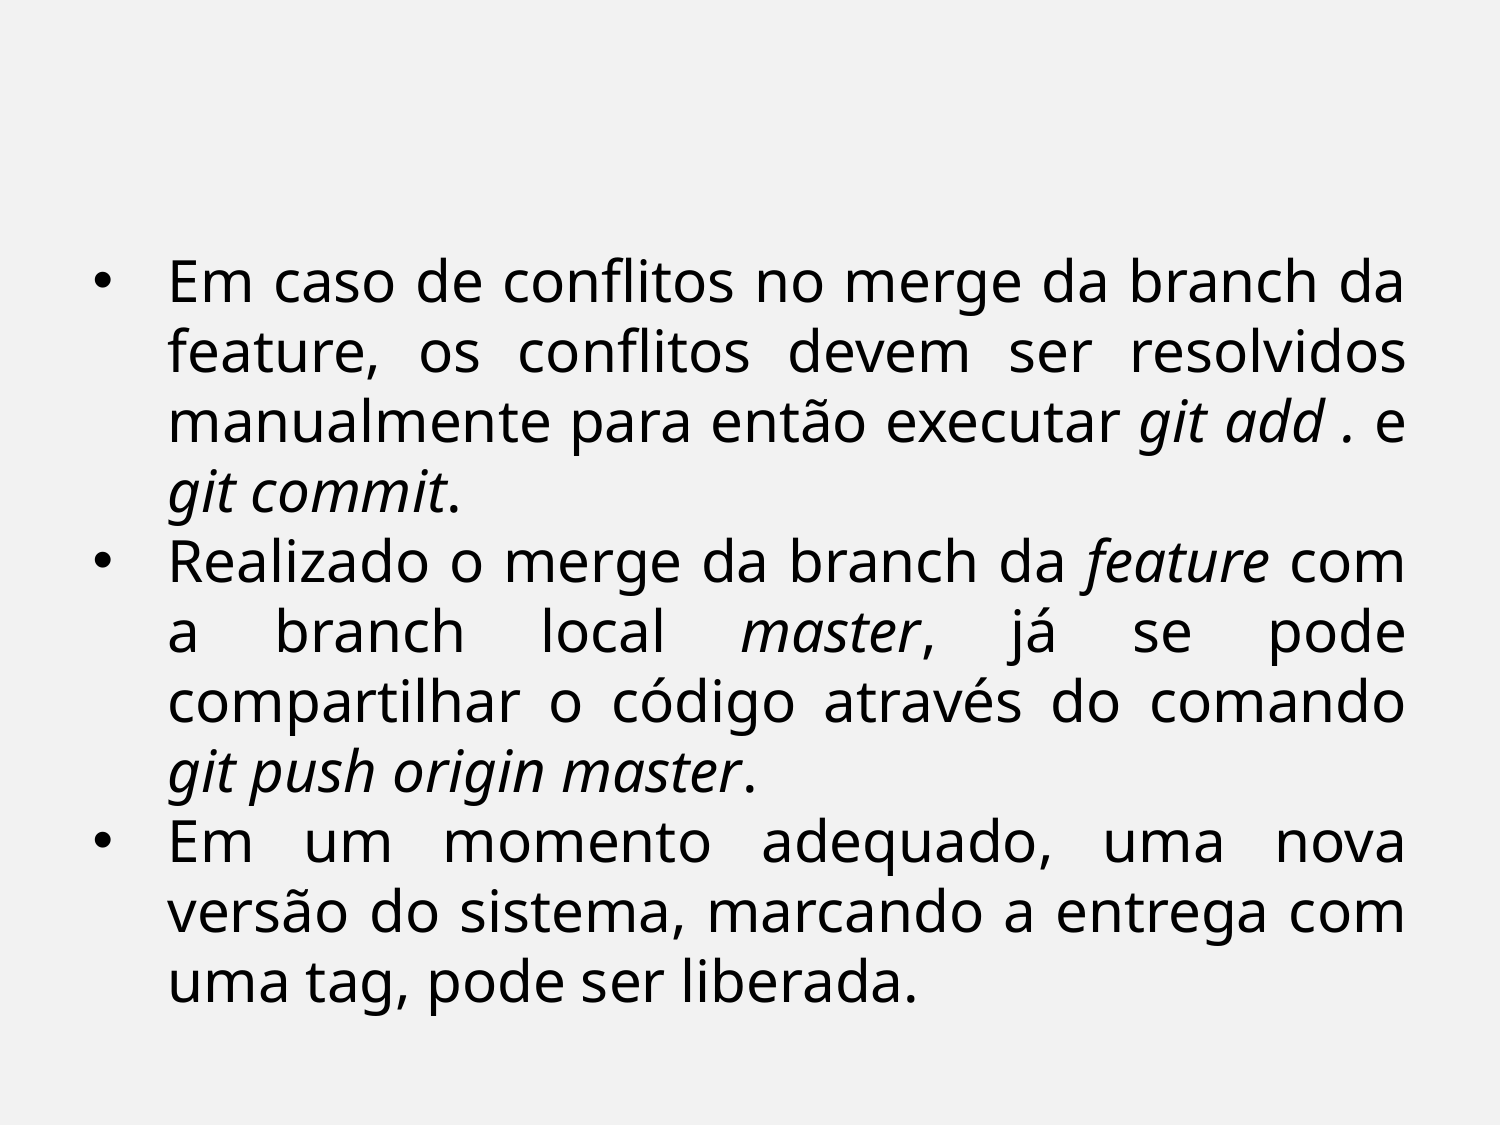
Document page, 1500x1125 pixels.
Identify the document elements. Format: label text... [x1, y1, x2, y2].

text_box Em caso de conflitos no merge da branch da feature, os conflitos devem ser resolvidos manualmente para então executar git add . e git commit. Realizado o merge da branch da feature com a branch local master, já se pode compartilhar o código através do comando git push origin master. Em um momento adequado, uma nova versão do sistema, marcando a entrega com uma tag, pode ser liberada. [78, 236, 1422, 1022]
